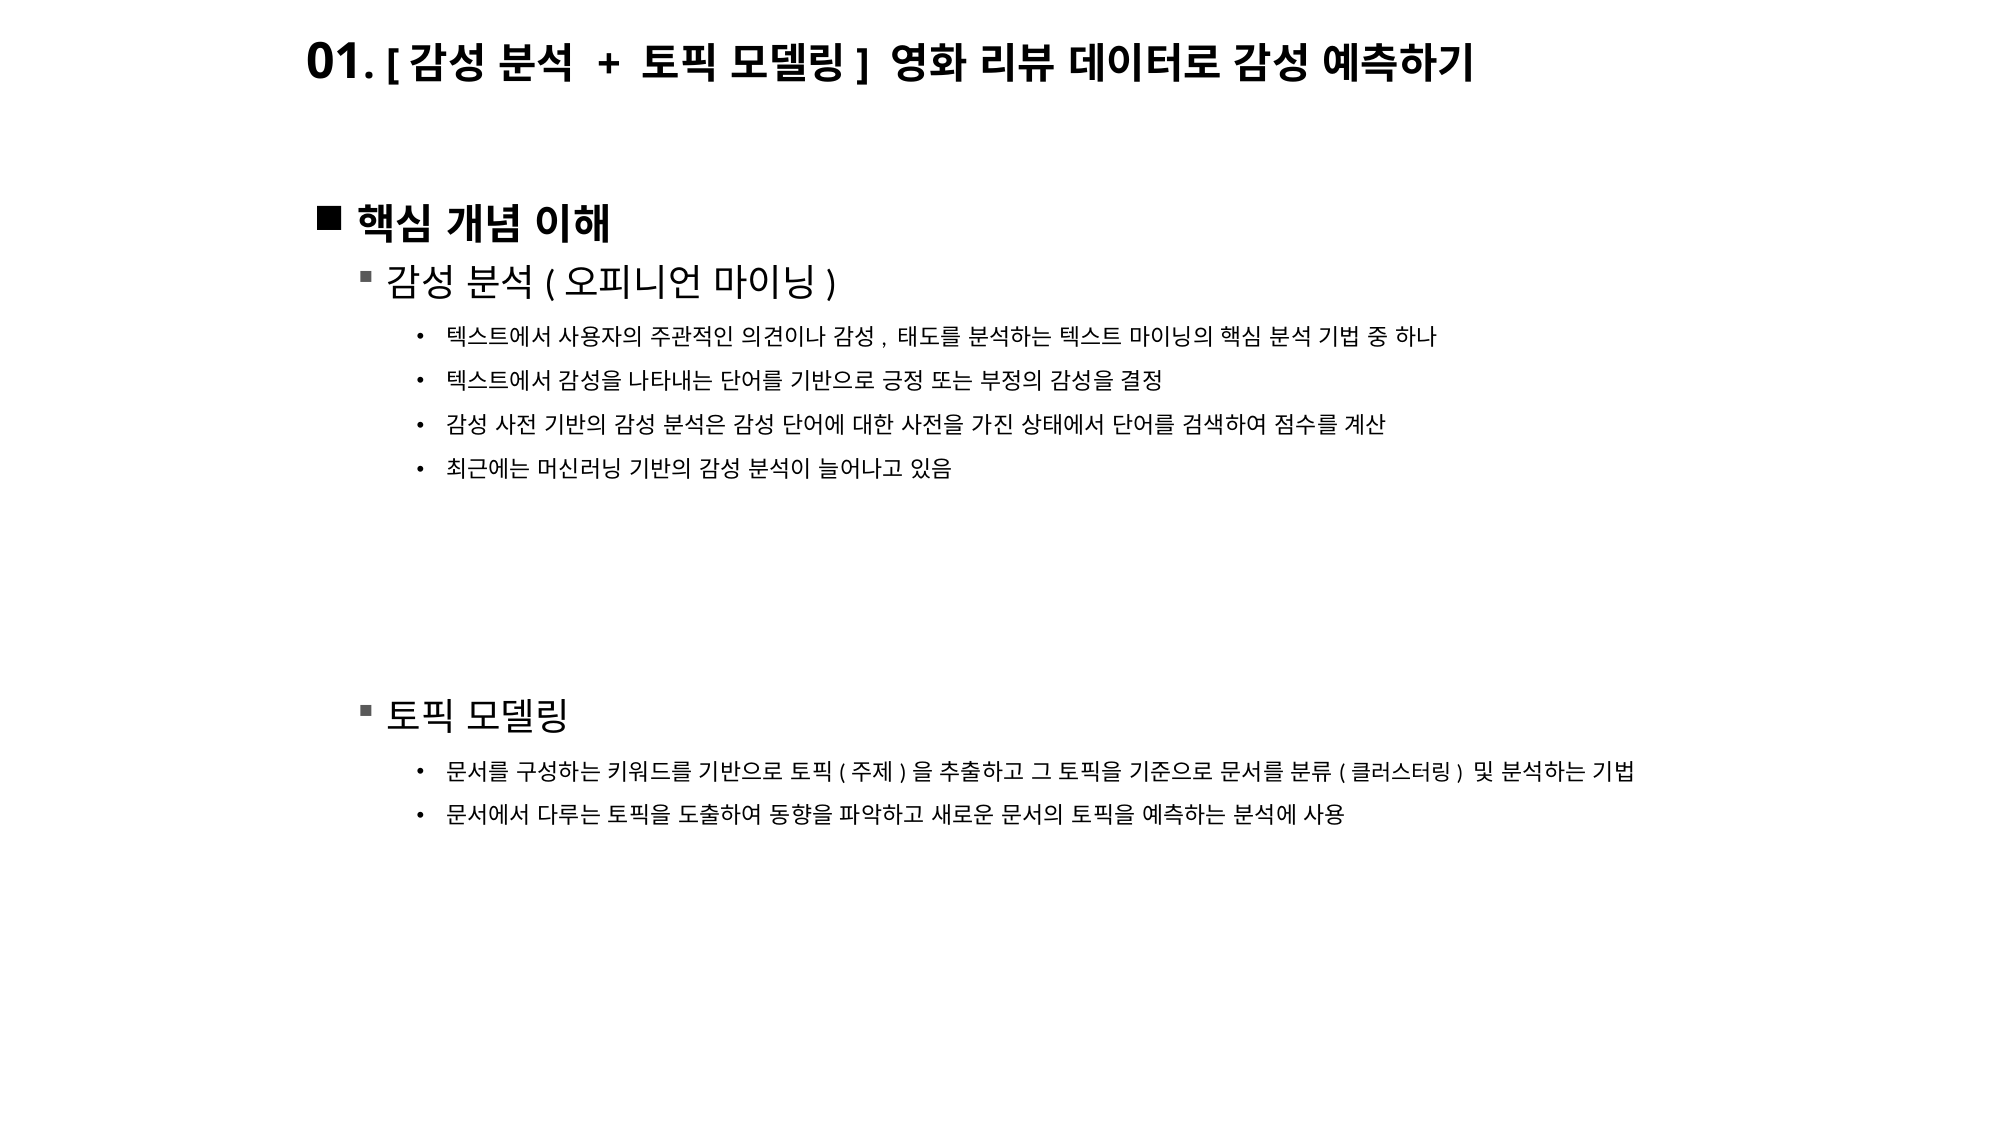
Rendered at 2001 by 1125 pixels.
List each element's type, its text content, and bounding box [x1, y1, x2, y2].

title 01. [감성 분석 + 토픽 모델링] 영화 리뷰 데이터로 감성 예측하기 [291, 17, 1717, 107]
list 핵심 개념 이해 감성 분석(오피니언 마이닝) 텍스트에서 사용자의 주관적인 의견이나 감성, 태도를 분석하는 텍스트 마이닝의 핵심 분석 기법 중 하나 텍스트에서 감성을 나타내는 단어를 기반으로 긍정 또는 부정의 감성을 결정 감성 사전 기반의 감성 분석은 감성 단어에 대한 사전을 가진 상태에서 단어를 검색하여 점수를 계산 최근에는 머신러닝 기반의 감성 분석이 늘어나고 있음 토픽 모델링 문서를 구성하는 키워드를 기반으로 토픽(주제)을 추출하고 그 토픽을 기준으로 문서를 분류(클러스터링) 및 분석하는 기법 문서에서 다루는 토픽을 도출하여 동향을 파악하고 새로운 문서의 토픽을 예측하는 분석에 사용 [298, 165, 1717, 1064]
